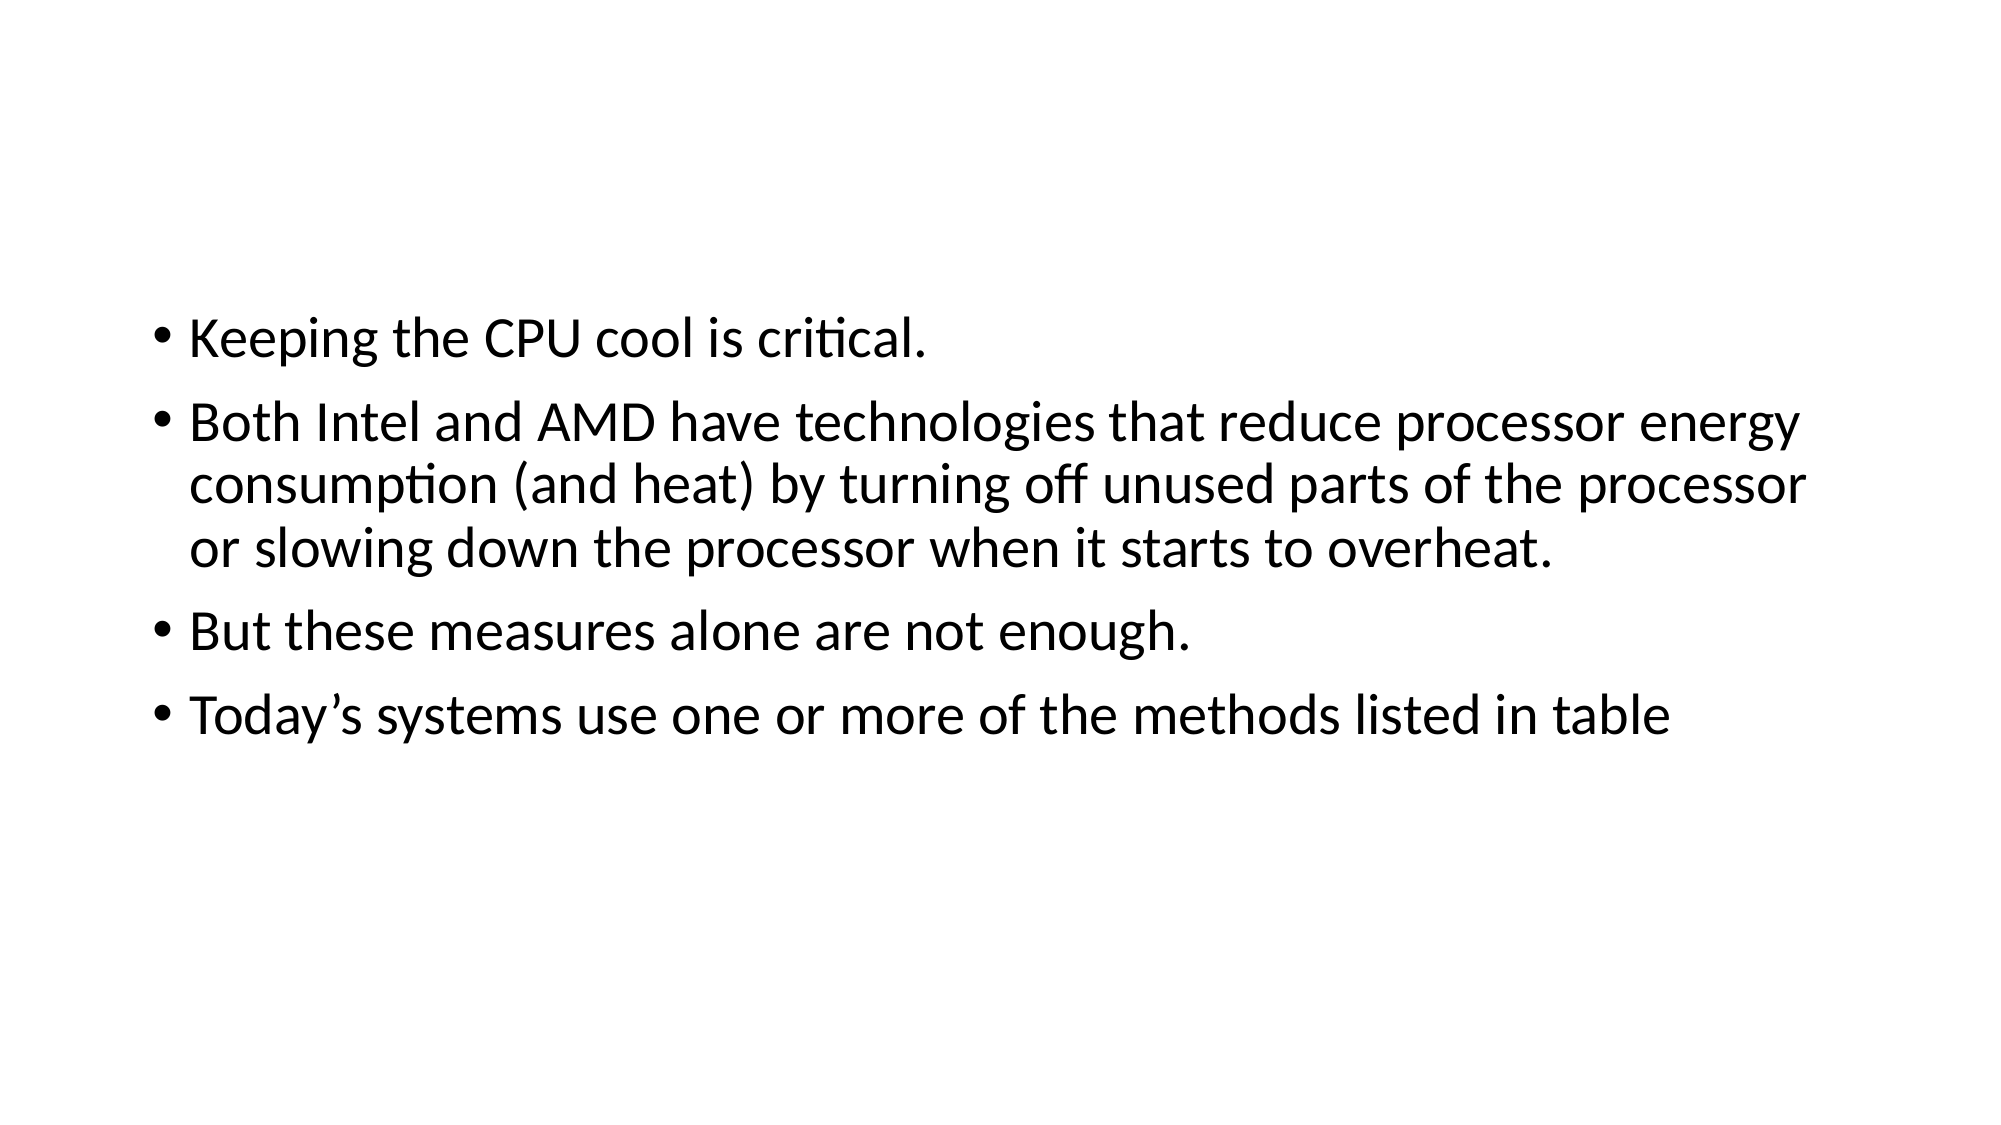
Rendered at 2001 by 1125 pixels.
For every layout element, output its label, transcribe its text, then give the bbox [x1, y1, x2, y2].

list Keeping the CPU cool is critical. Both Intel and AMD have technologies that reduce processor energy consumption (and heat) by turning off unused parts of the processor or slowing down the processor when it starts to overheat. But these measures alone are not enough. Today’s systems use one or more of the methods listed in table [137, 299, 1863, 1014]
